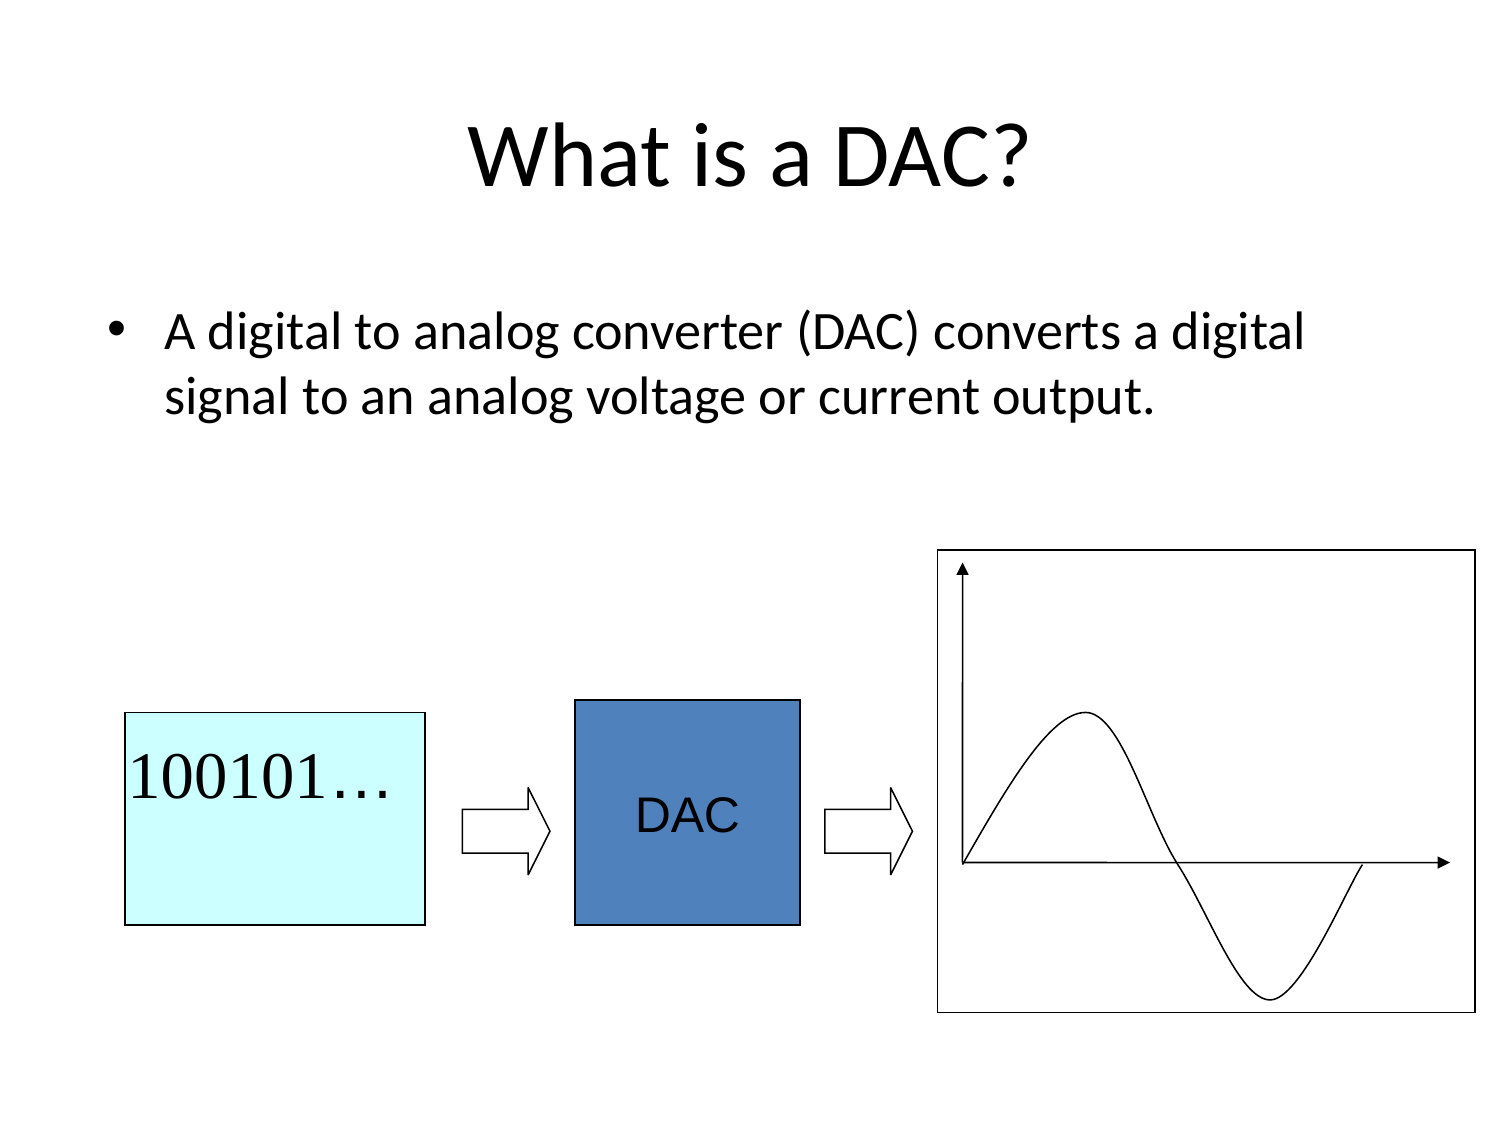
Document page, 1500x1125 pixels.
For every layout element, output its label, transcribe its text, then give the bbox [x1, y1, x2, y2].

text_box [937, 549, 1476, 1013]
title What is a DAC? [94, 50, 1407, 250]
text_box [824, 787, 913, 875]
text_box [462, 787, 550, 875]
text_box DAC [574, 699, 800, 925]
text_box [112, 712, 426, 926]
list A digital to analog converter (DAC) converts a digital signal to an analog voltage or current output. [92, 287, 1406, 624]
